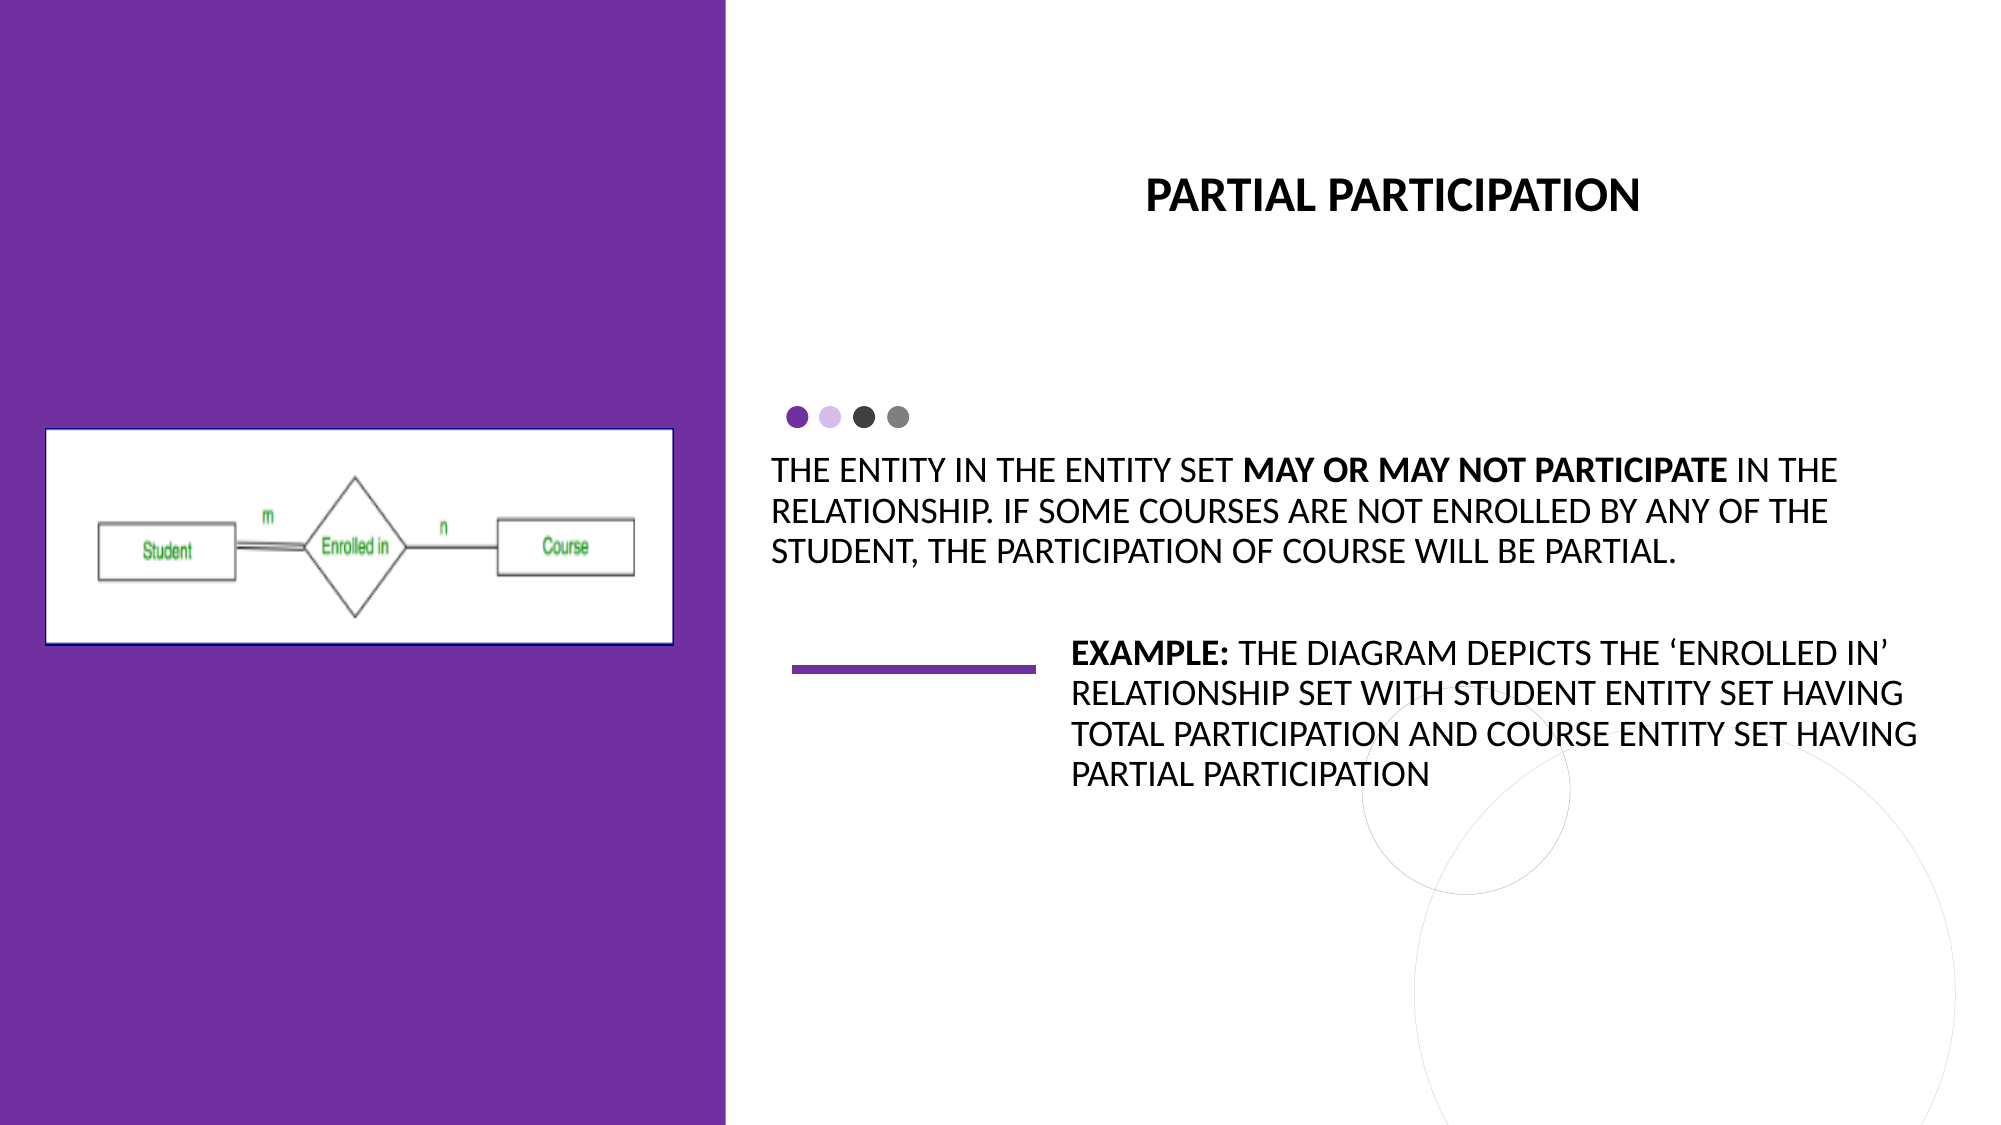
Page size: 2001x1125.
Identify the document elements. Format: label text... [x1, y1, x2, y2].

subtitle The entity in the entity set may or may NOT participate in the relationship. If some courses are not enrolled by any of the student, the participation of course will be partial. EXAMpLE: The diagram depicts the ‘Enrolled in’ relationship set with Student Entity set having total participation and Course Entity set having partial participation [771, 442, 1958, 939]
picture [45, 428, 674, 646]
title Partial Participation [1145, 151, 1678, 223]
